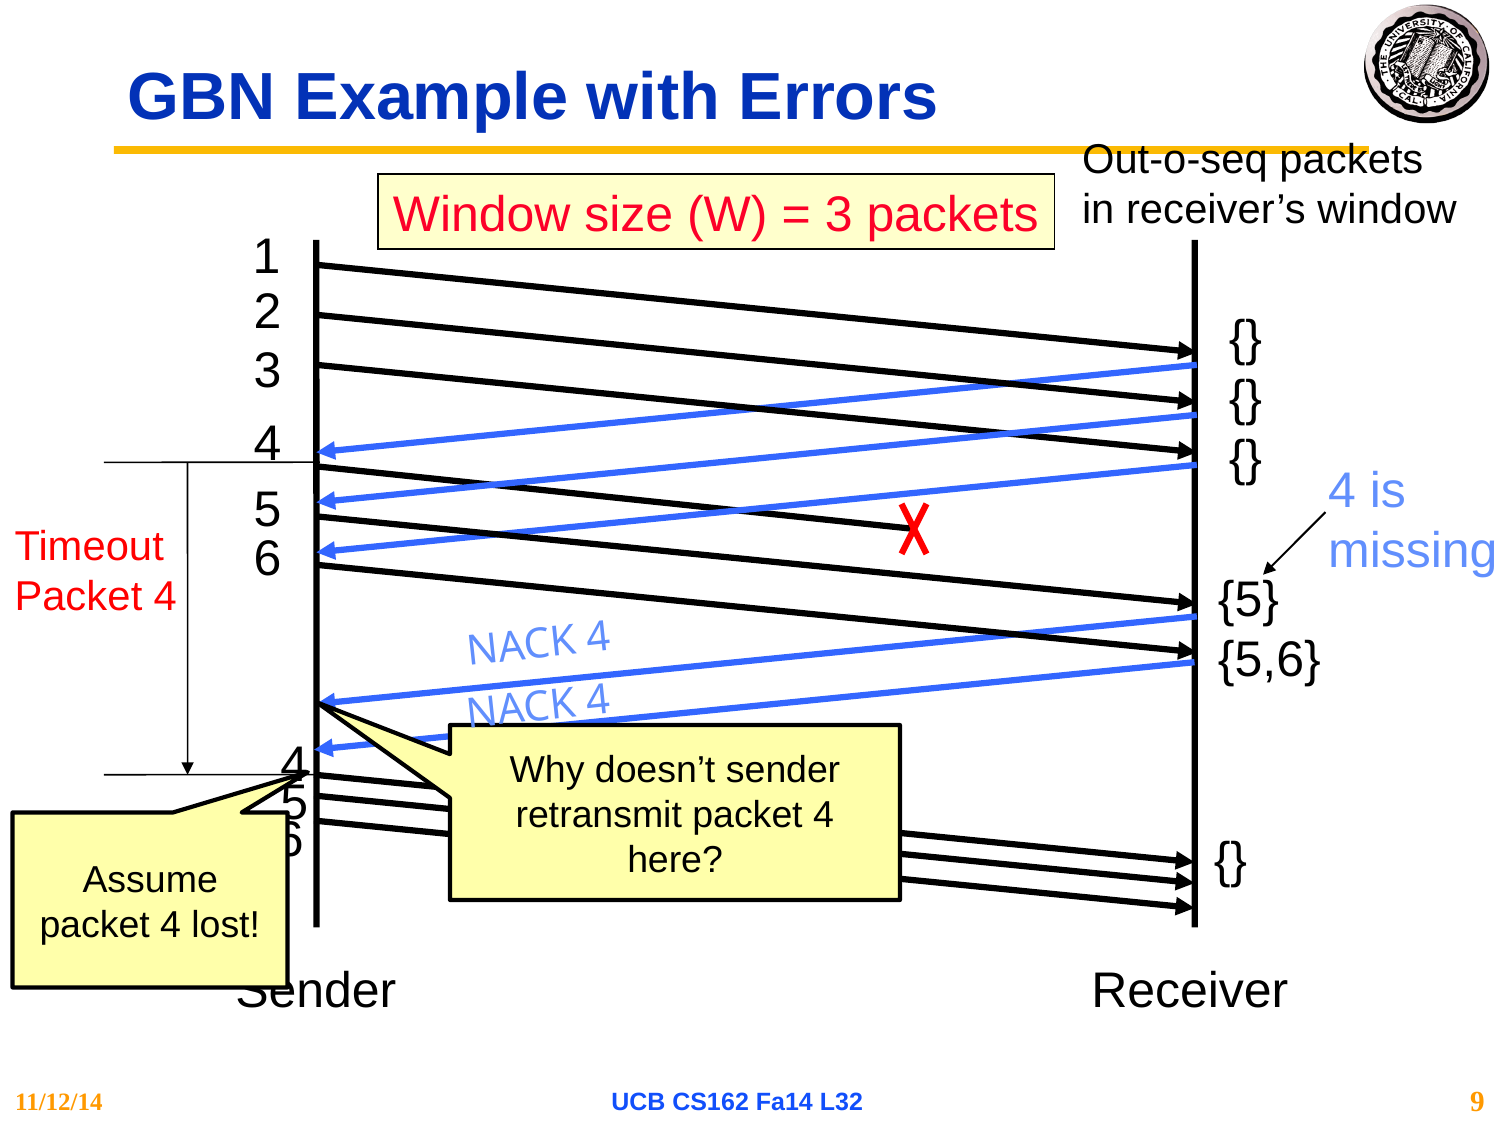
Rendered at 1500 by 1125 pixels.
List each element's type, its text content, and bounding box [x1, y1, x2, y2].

text_box Assume packet 4 lost! [12, 787, 288, 988]
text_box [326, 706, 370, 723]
text_box Out-o-seq packets in receiver’s window [1067, 124, 1473, 240]
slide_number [0, 1074, 251, 1125]
text_box Window size (W) = 3 packets [378, 174, 1055, 214]
text_box Receiver [1076, 950, 1304, 1026]
picture [1350, 0, 1500, 127]
text_box NACK 4 [450, 705, 628, 723]
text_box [0, 461, 320, 775]
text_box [262, 724, 1265, 909]
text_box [238, 216, 1280, 510]
text_box Sender [220, 949, 412, 1025]
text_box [326, 511, 1338, 696]
footer UCB CS162 Fa14 L32 [499, 1074, 976, 1125]
title GBN Example with Errors [112, 37, 1375, 159]
slide_number 9 [1412, 1074, 1500, 1125]
text_box 4 is missing [1313, 449, 1500, 585]
